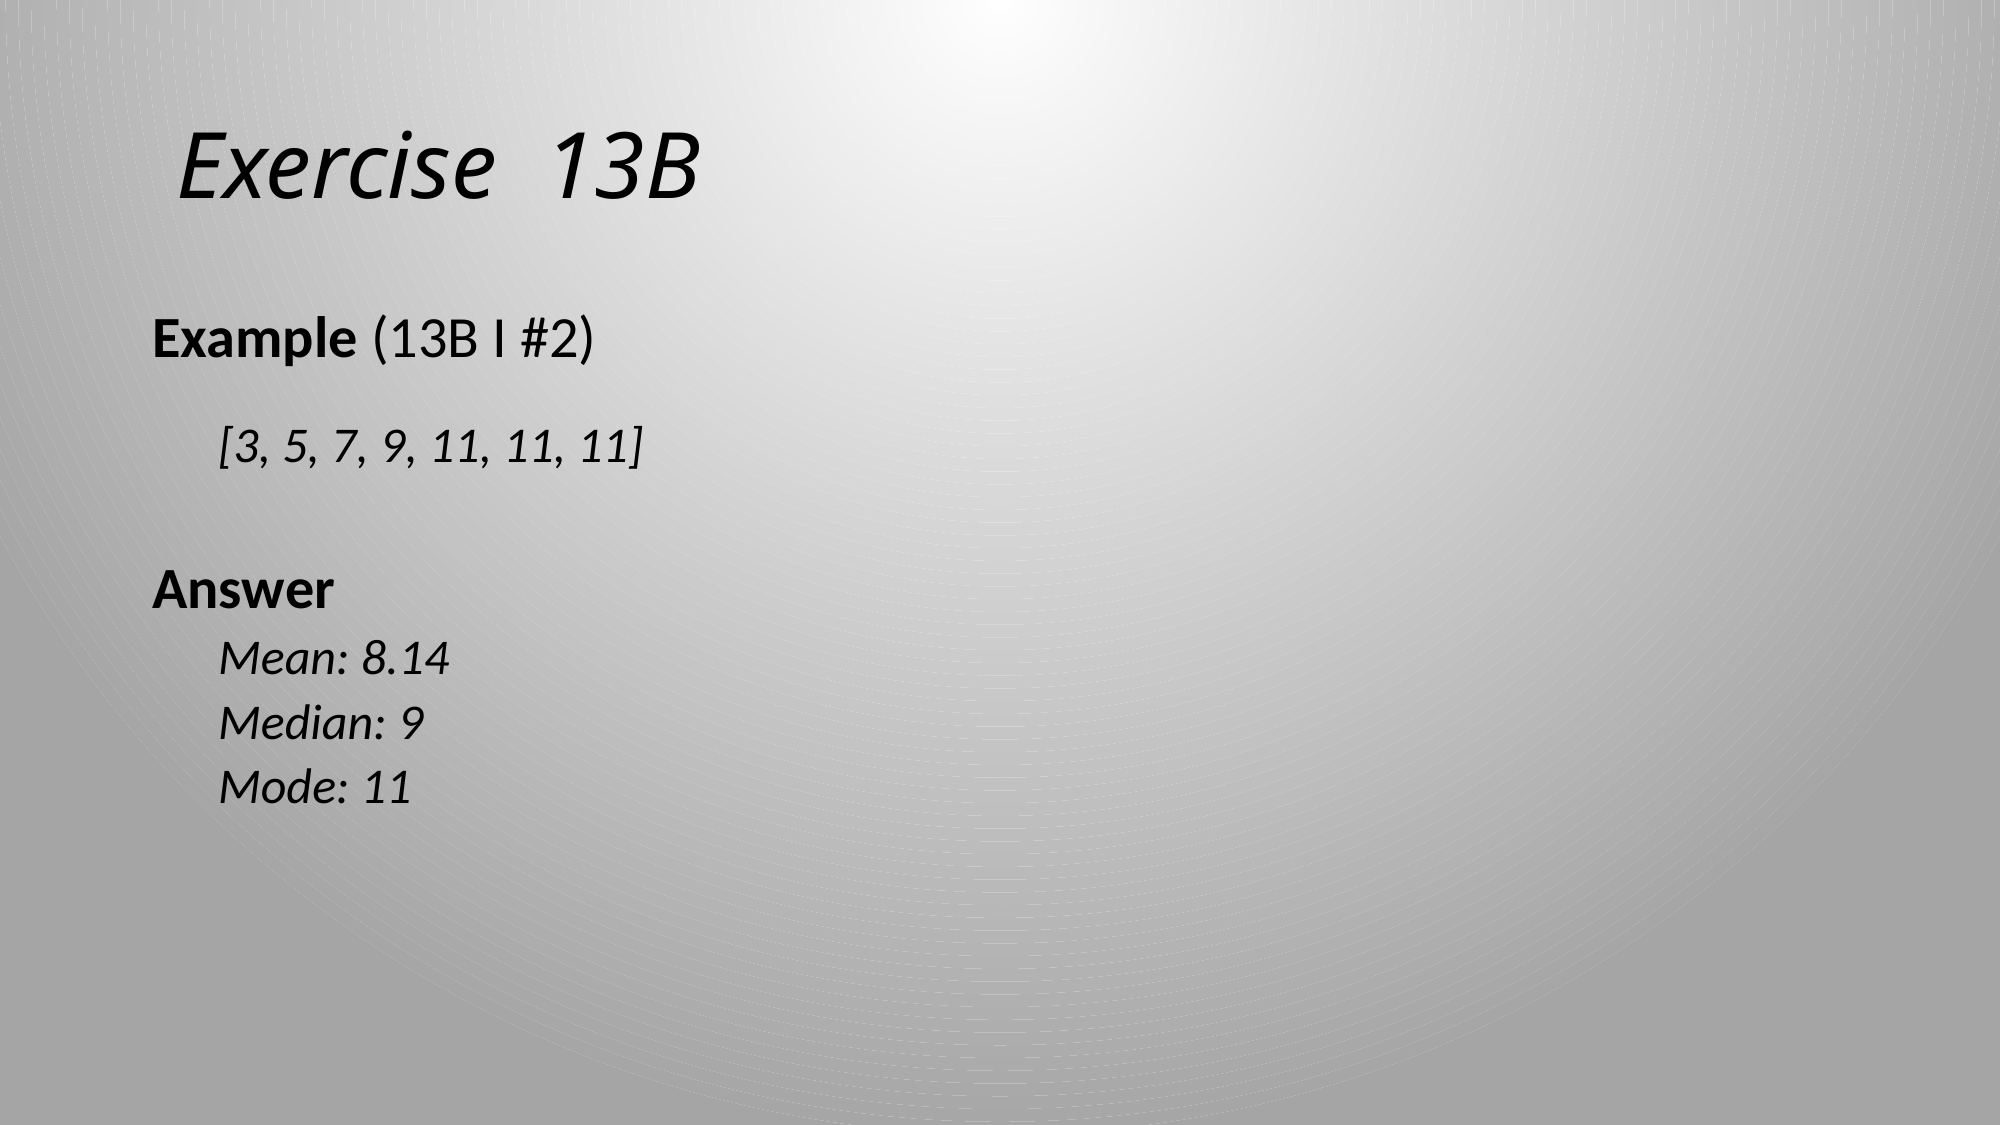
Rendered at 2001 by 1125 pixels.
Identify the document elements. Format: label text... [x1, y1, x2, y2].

list Example (13B I #2) [3, 5, 7, 9, 11, 11, 11] Answer Mean: 8.14 Median: 9 Mode: 11 [137, 299, 1863, 1014]
title Exercise 13B [137, 59, 1863, 278]
